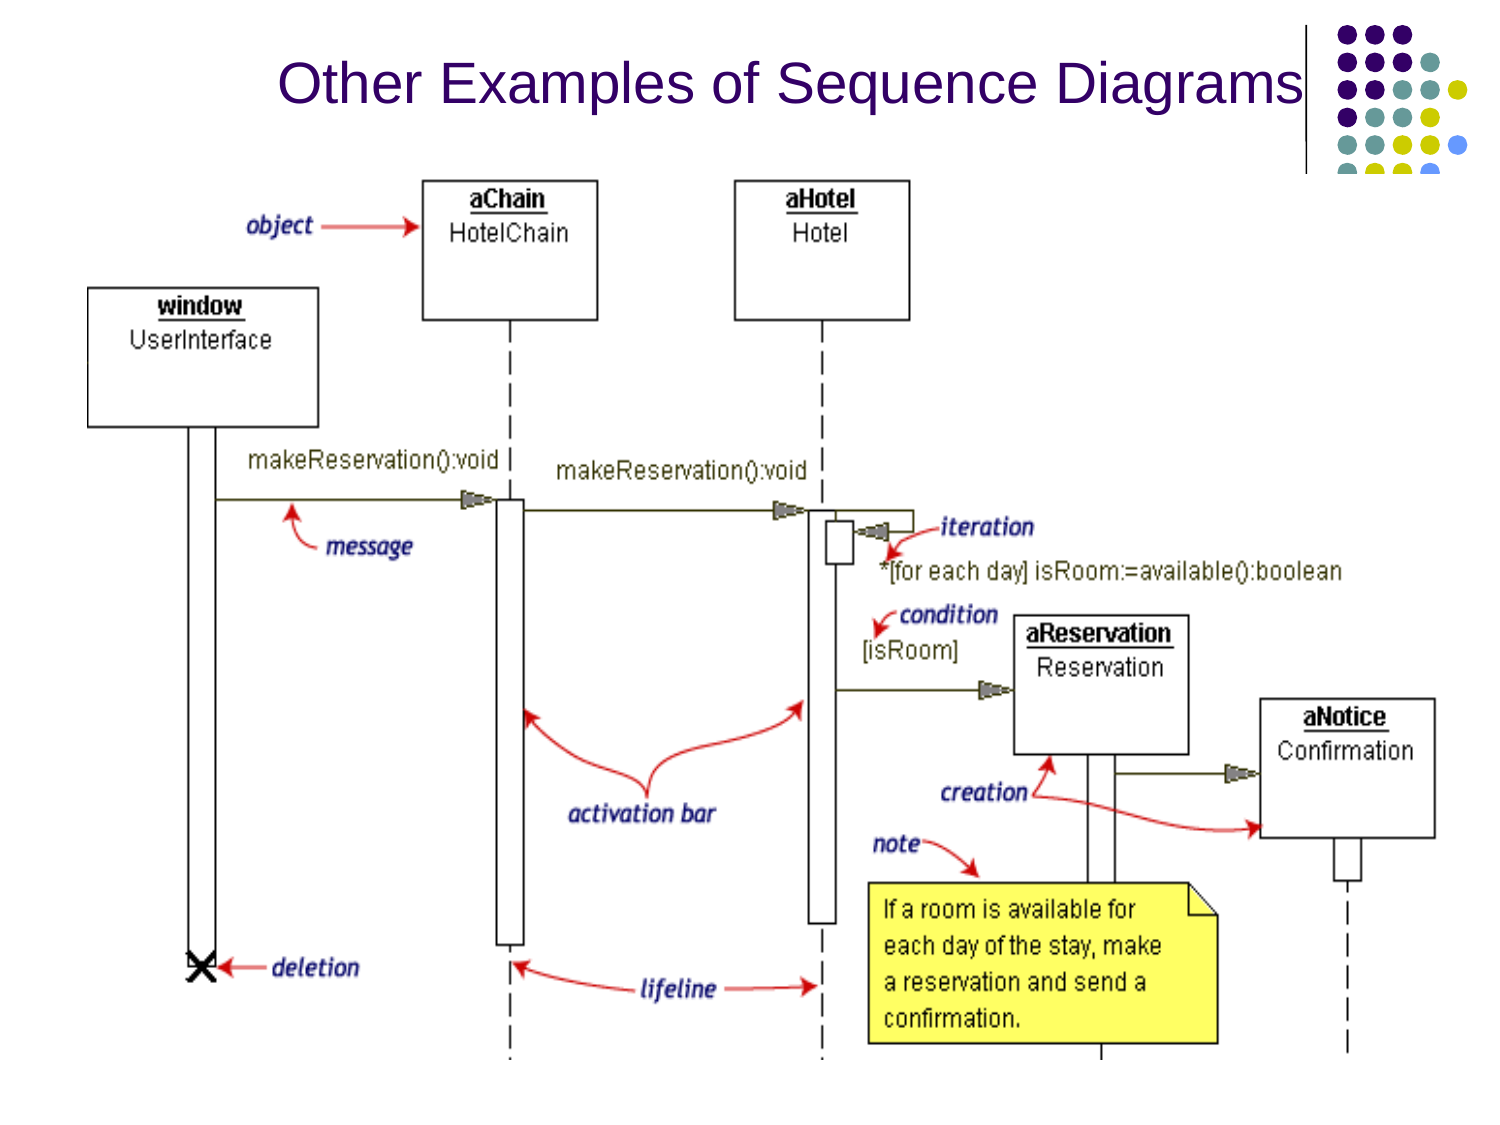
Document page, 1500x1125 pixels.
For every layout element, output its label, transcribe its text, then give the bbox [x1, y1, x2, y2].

picture [87, 174, 1444, 1060]
text_box Other Examples of Sequence Diagrams [262, 37, 1363, 123]
